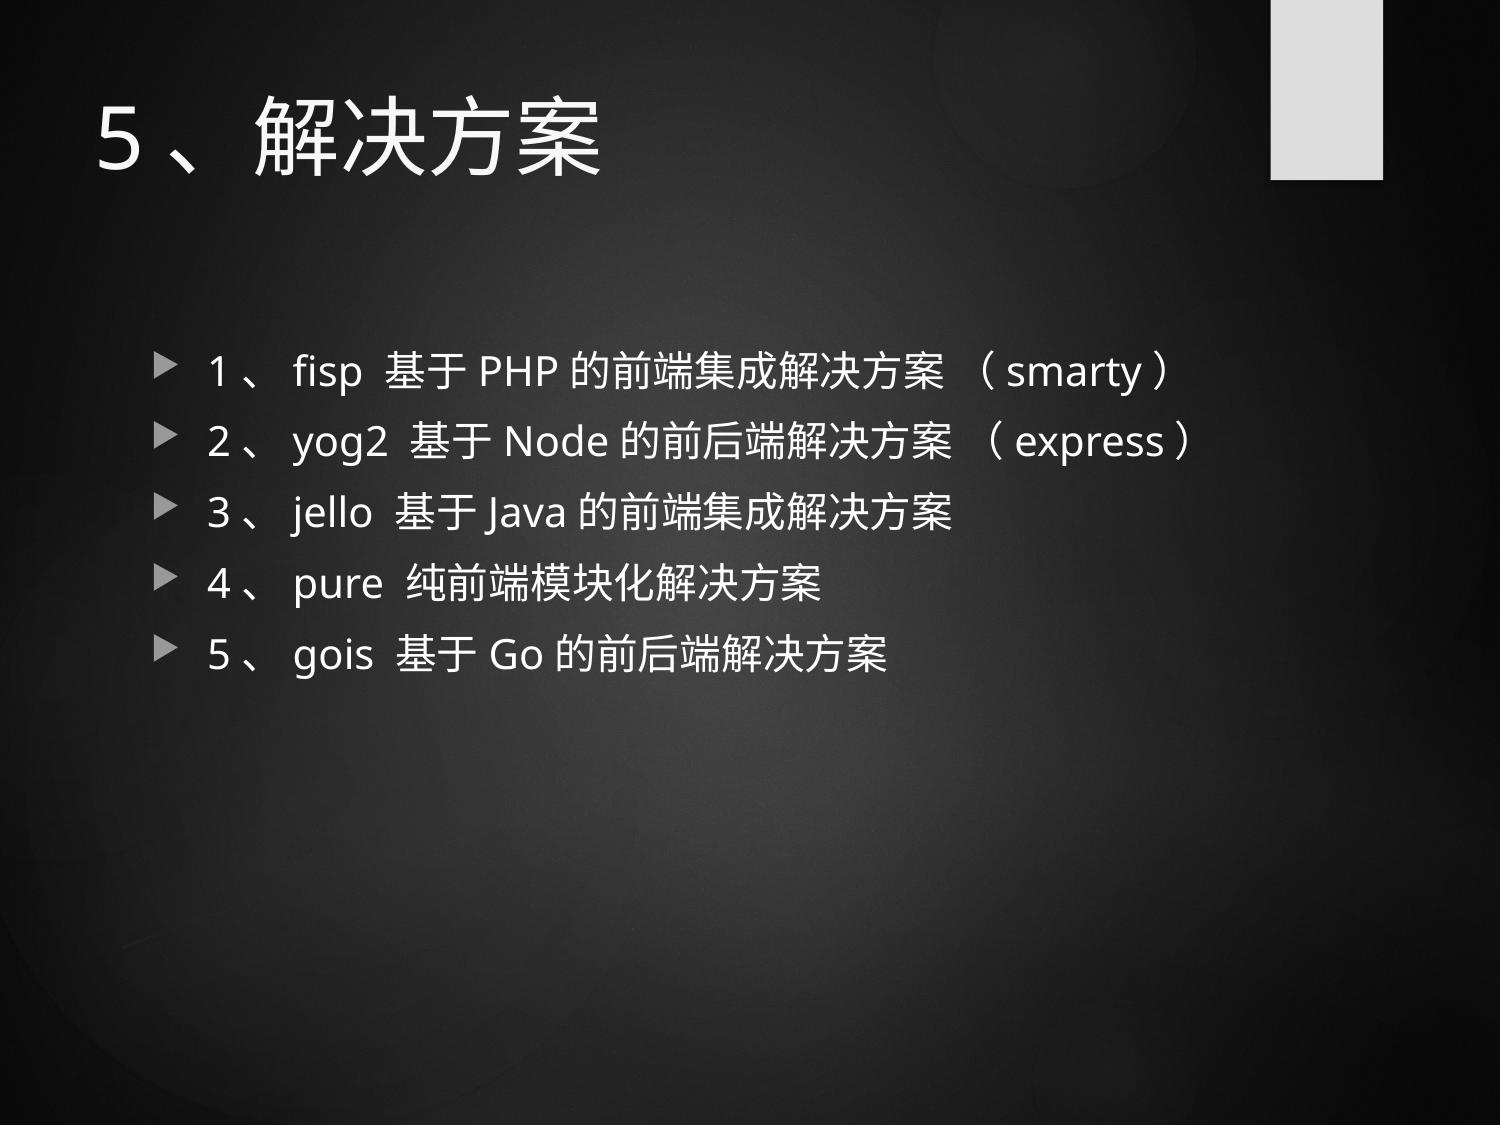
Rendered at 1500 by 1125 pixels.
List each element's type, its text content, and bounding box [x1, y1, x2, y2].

title 5、解决方案 [79, 74, 1237, 304]
list 1、fisp 基于PHP的前端集成解决方案 （smarty） 2、yog2 基于Node的前后端解决方案 （express） 3、jello 基于Java的前端集成解决方案 4、pure 纯前端模块化解决方案 5、gois 基于Go的前后端解决方案 [135, 336, 1237, 1025]
